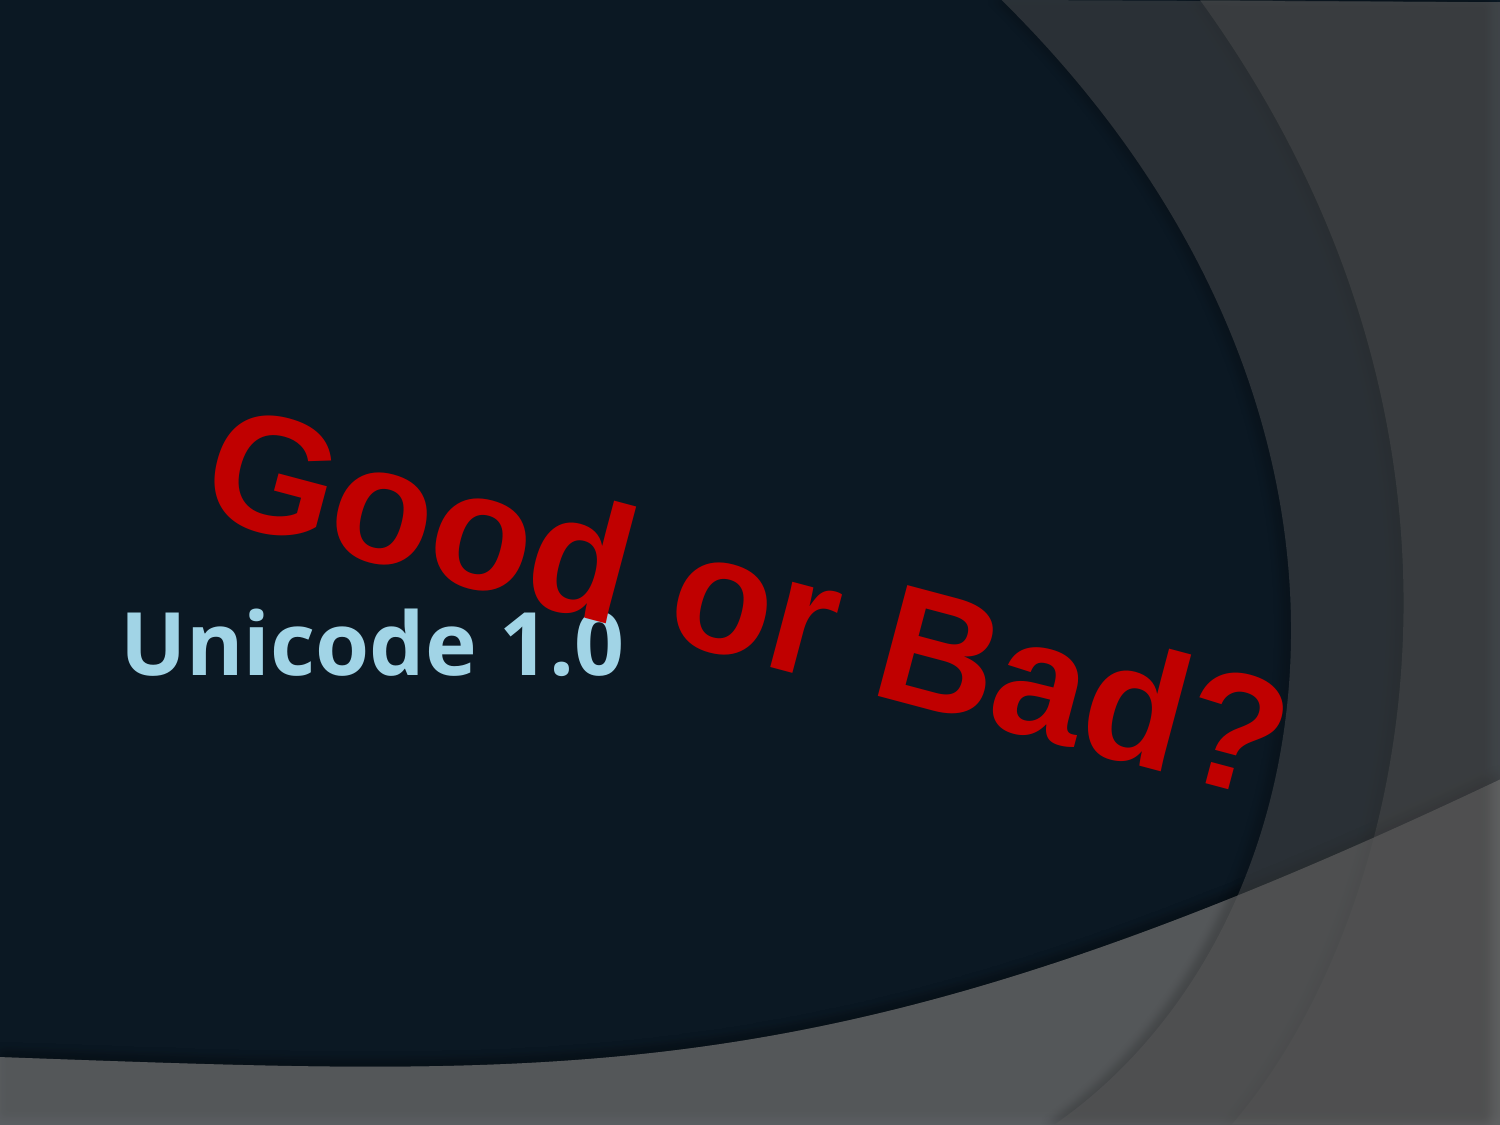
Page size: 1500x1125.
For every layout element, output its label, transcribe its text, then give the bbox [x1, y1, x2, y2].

title Unicode 1.0 [112, 587, 1200, 888]
text_box Good or Bad? [171, 342, 1330, 846]
